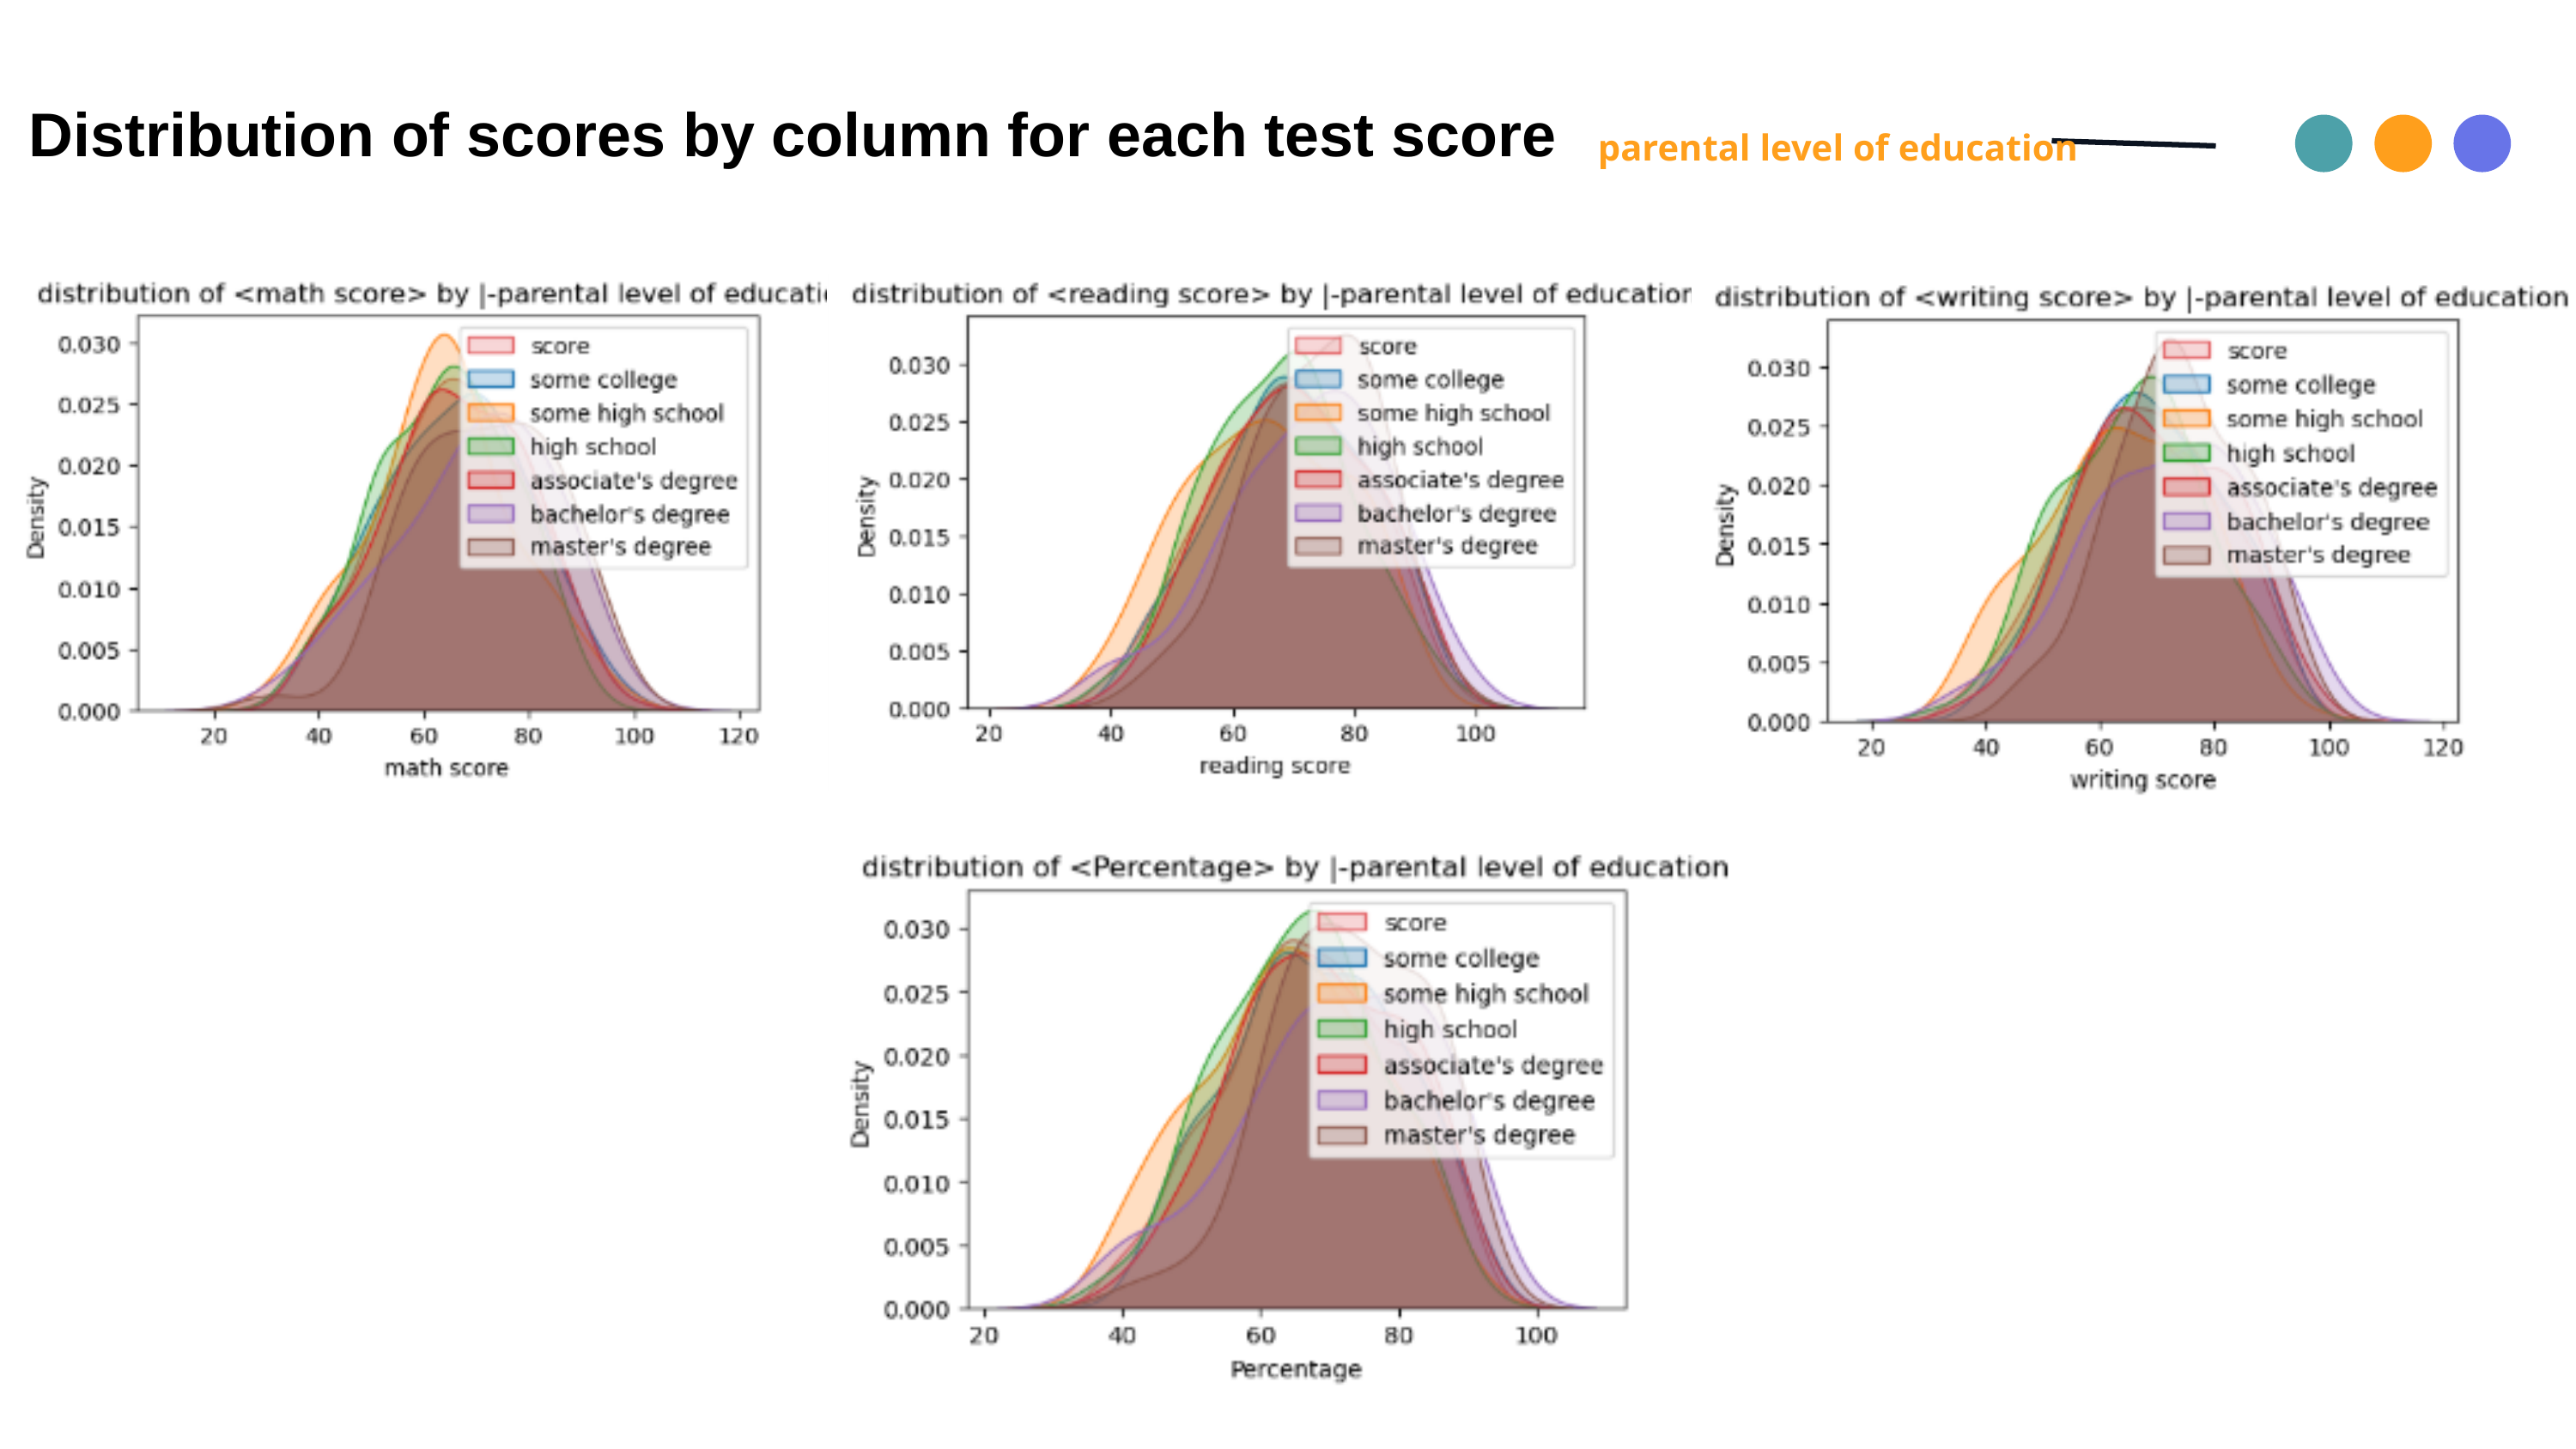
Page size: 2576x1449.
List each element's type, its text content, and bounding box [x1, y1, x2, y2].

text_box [2051, 140, 2216, 147]
text_box parental level of education [1584, 94, 2152, 237]
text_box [2453, 114, 2512, 173]
text_box Distribution of scores by column for each test score [28, 94, 1584, 169]
picture [4, 258, 2576, 805]
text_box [2294, 114, 2353, 173]
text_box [2374, 114, 2433, 173]
picture [825, 846, 1736, 1394]
